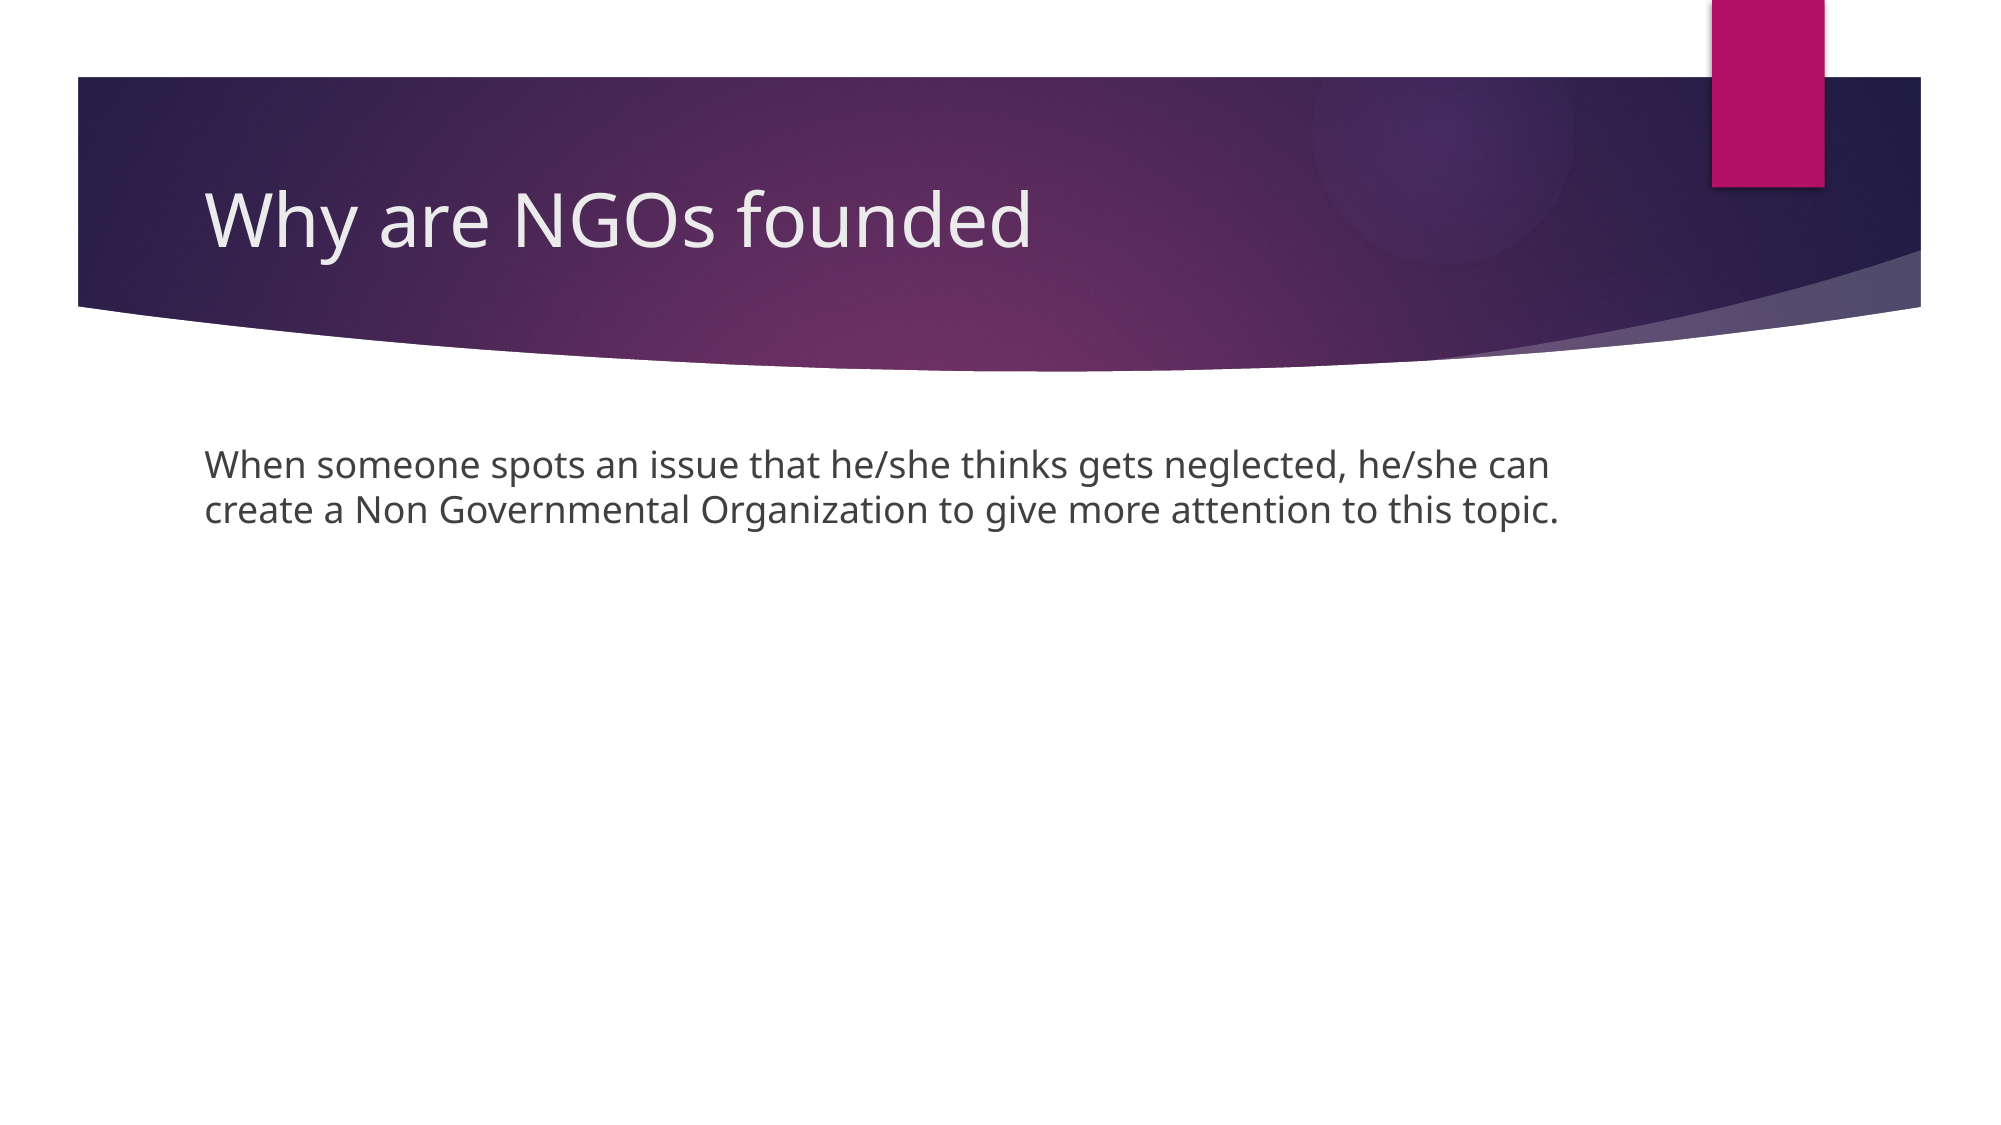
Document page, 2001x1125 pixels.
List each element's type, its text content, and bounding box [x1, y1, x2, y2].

title Why are NGOs founded [189, 159, 1627, 276]
list When someone spots an issue that he/she thinks gets neglected, he/she can create a Non Governmental Organization to give more attention to this topic. [189, 433, 1638, 995]
